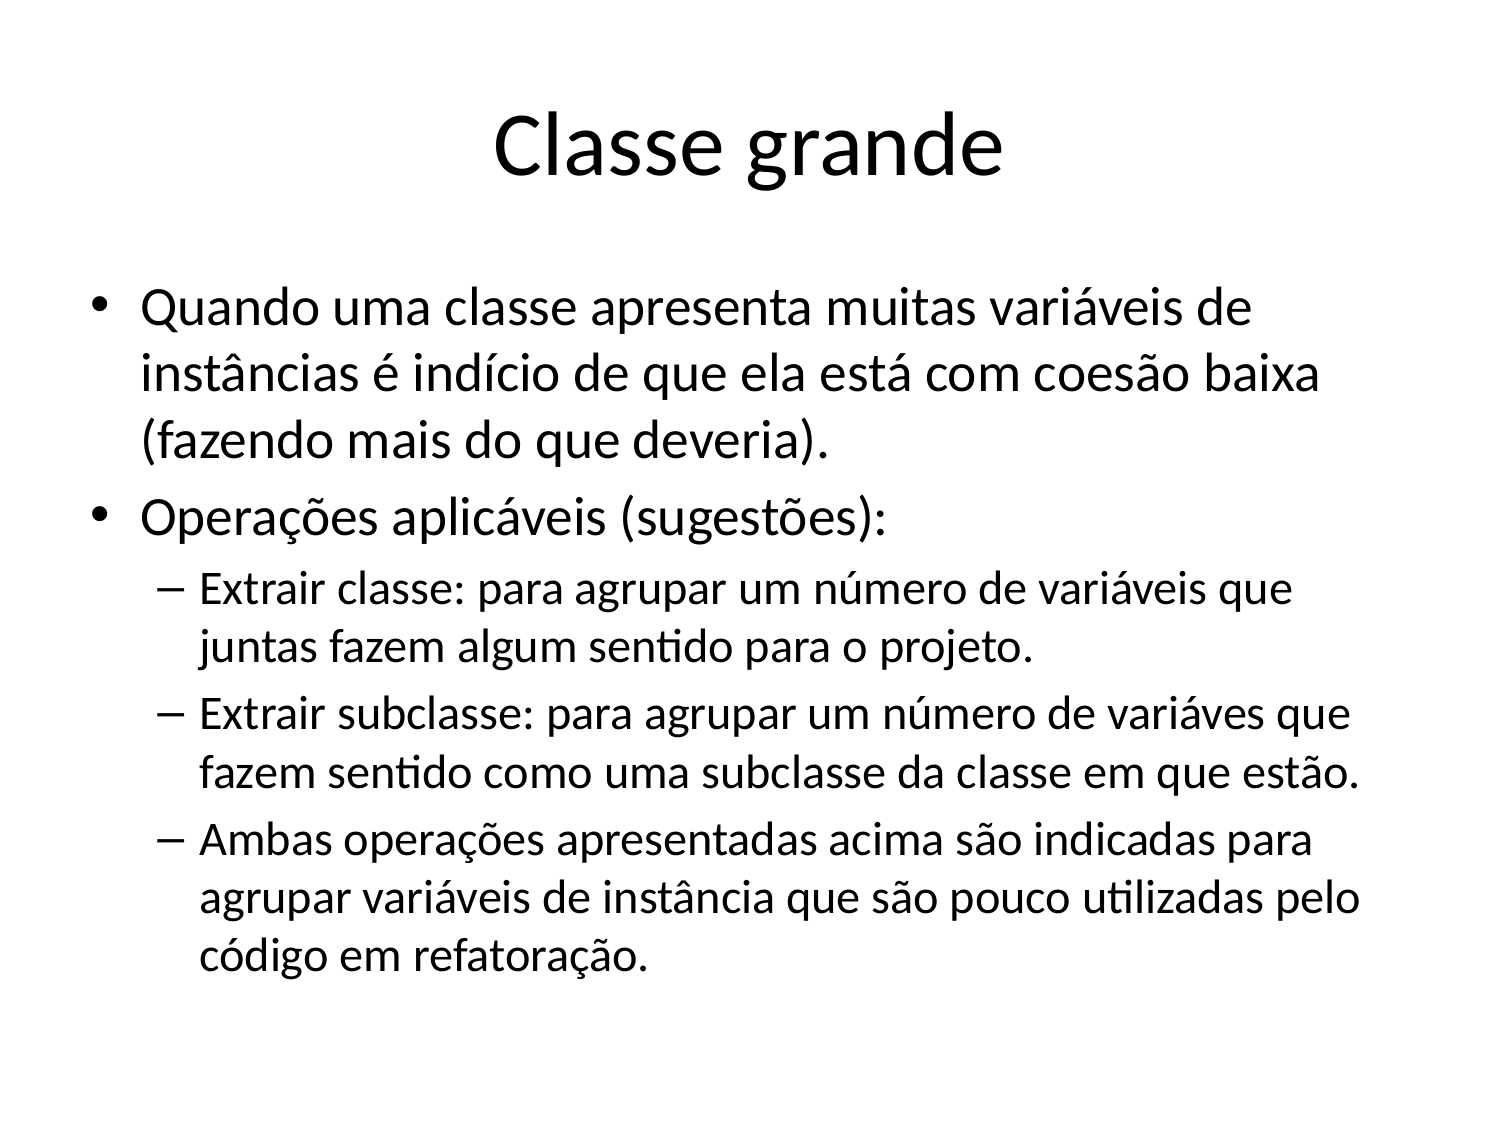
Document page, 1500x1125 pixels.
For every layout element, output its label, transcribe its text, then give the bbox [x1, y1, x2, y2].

list Quando uma classe apresenta muitas variáveis de instâncias é indício de que ela está com coesão baixa (fazendo mais do que deveria). Operações aplicáveis (sugestões): Extrair classe: para agrupar um número de variáveis que juntas fazem algum sentido para o projeto. Extrair subclasse: para agrupar um número de variáves que fazem sentido como uma subclasse da classe em que estão. Ambas operações apresentadas acima são indicadas para agrupar variáveis de instância que são pouco utilizadas pelo código em refatoração. [75, 262, 1425, 1005]
title Classe grande [75, 45, 1425, 233]
